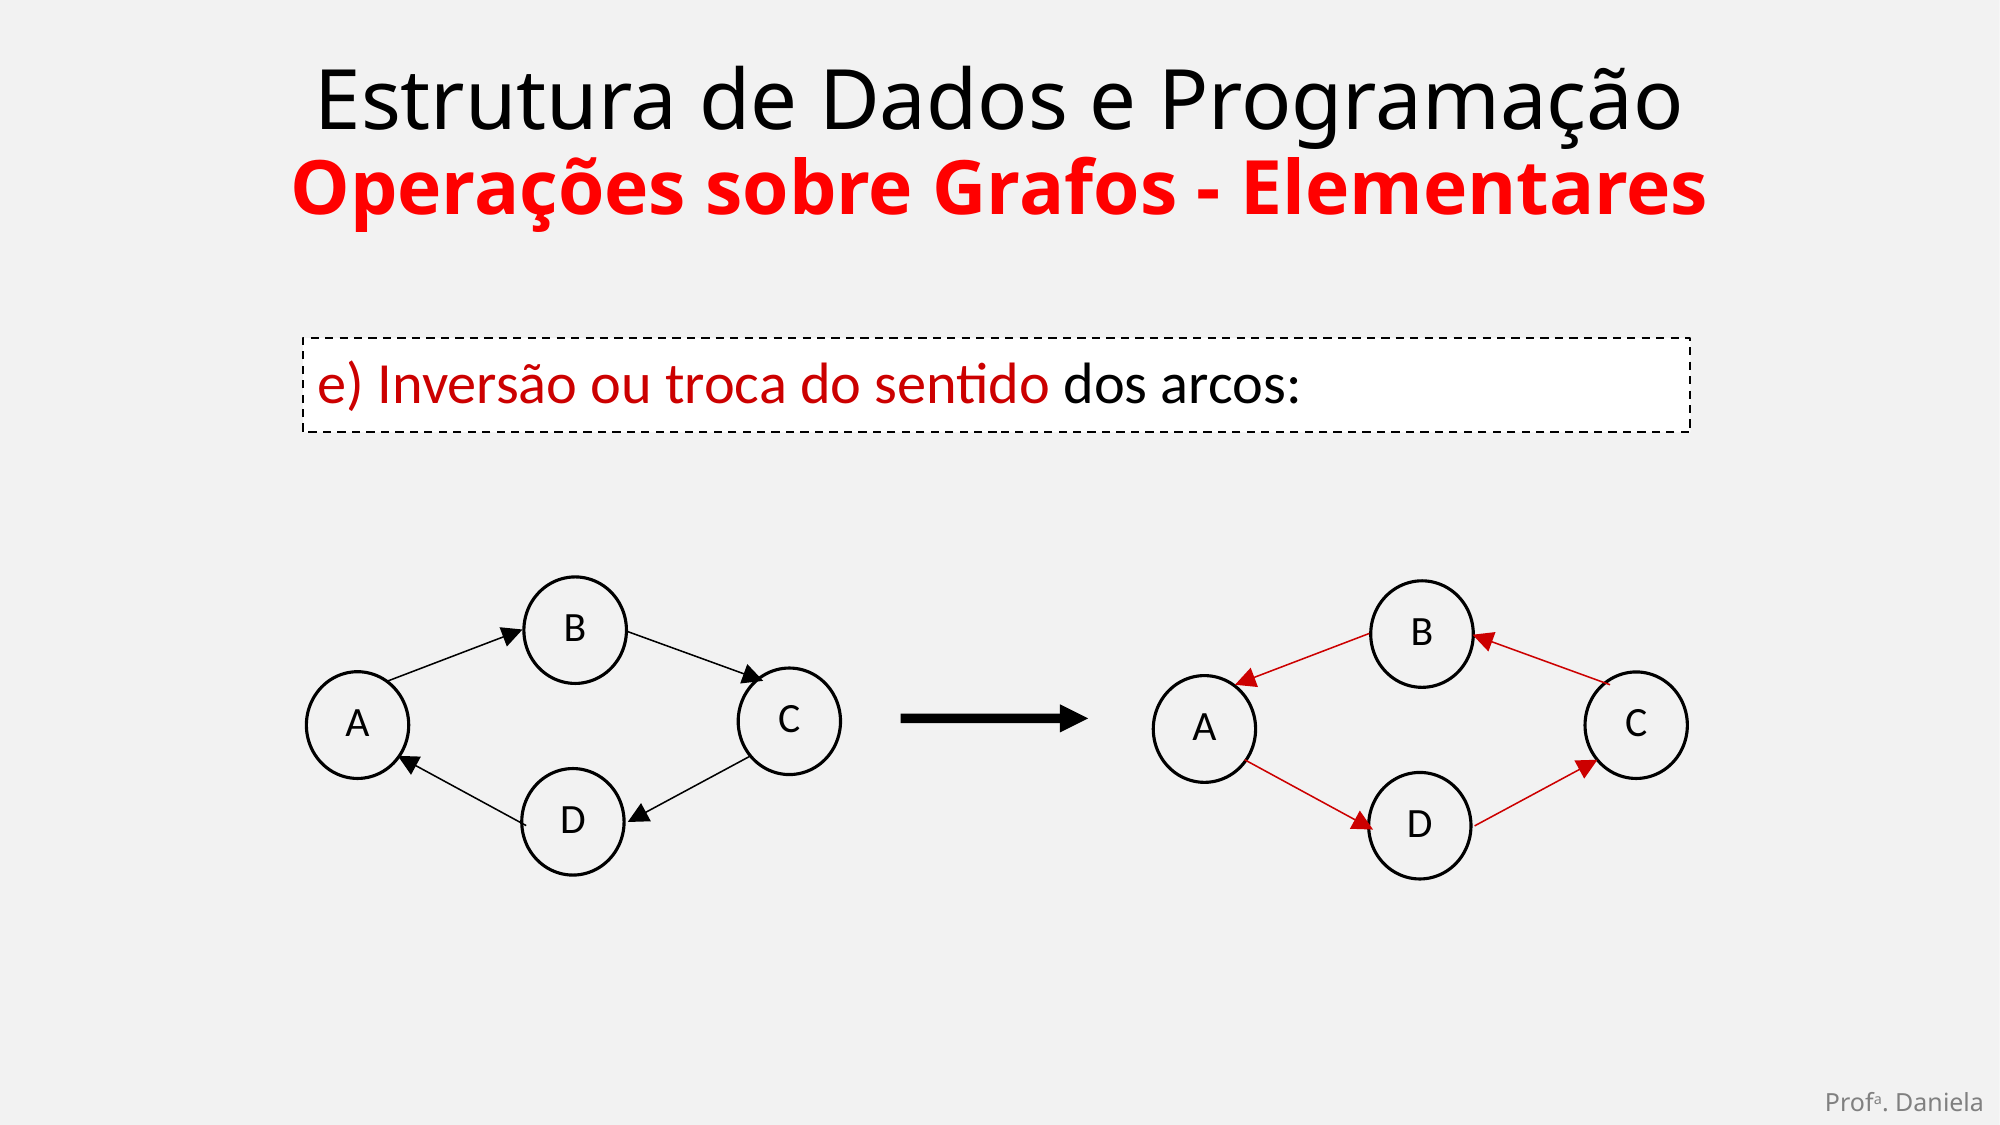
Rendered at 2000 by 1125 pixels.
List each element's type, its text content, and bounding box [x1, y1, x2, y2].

text_box Operações sobre Grafos - Elementares [39, 137, 1961, 232]
text_box e) Inversão ou troca do sentido dos arcos: [303, 338, 1691, 433]
text_box Profa. Daniela [1462, 1079, 1999, 1125]
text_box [306, 576, 1688, 880]
text_box Estrutura de Dados e Programação [99, 2, 1900, 137]
